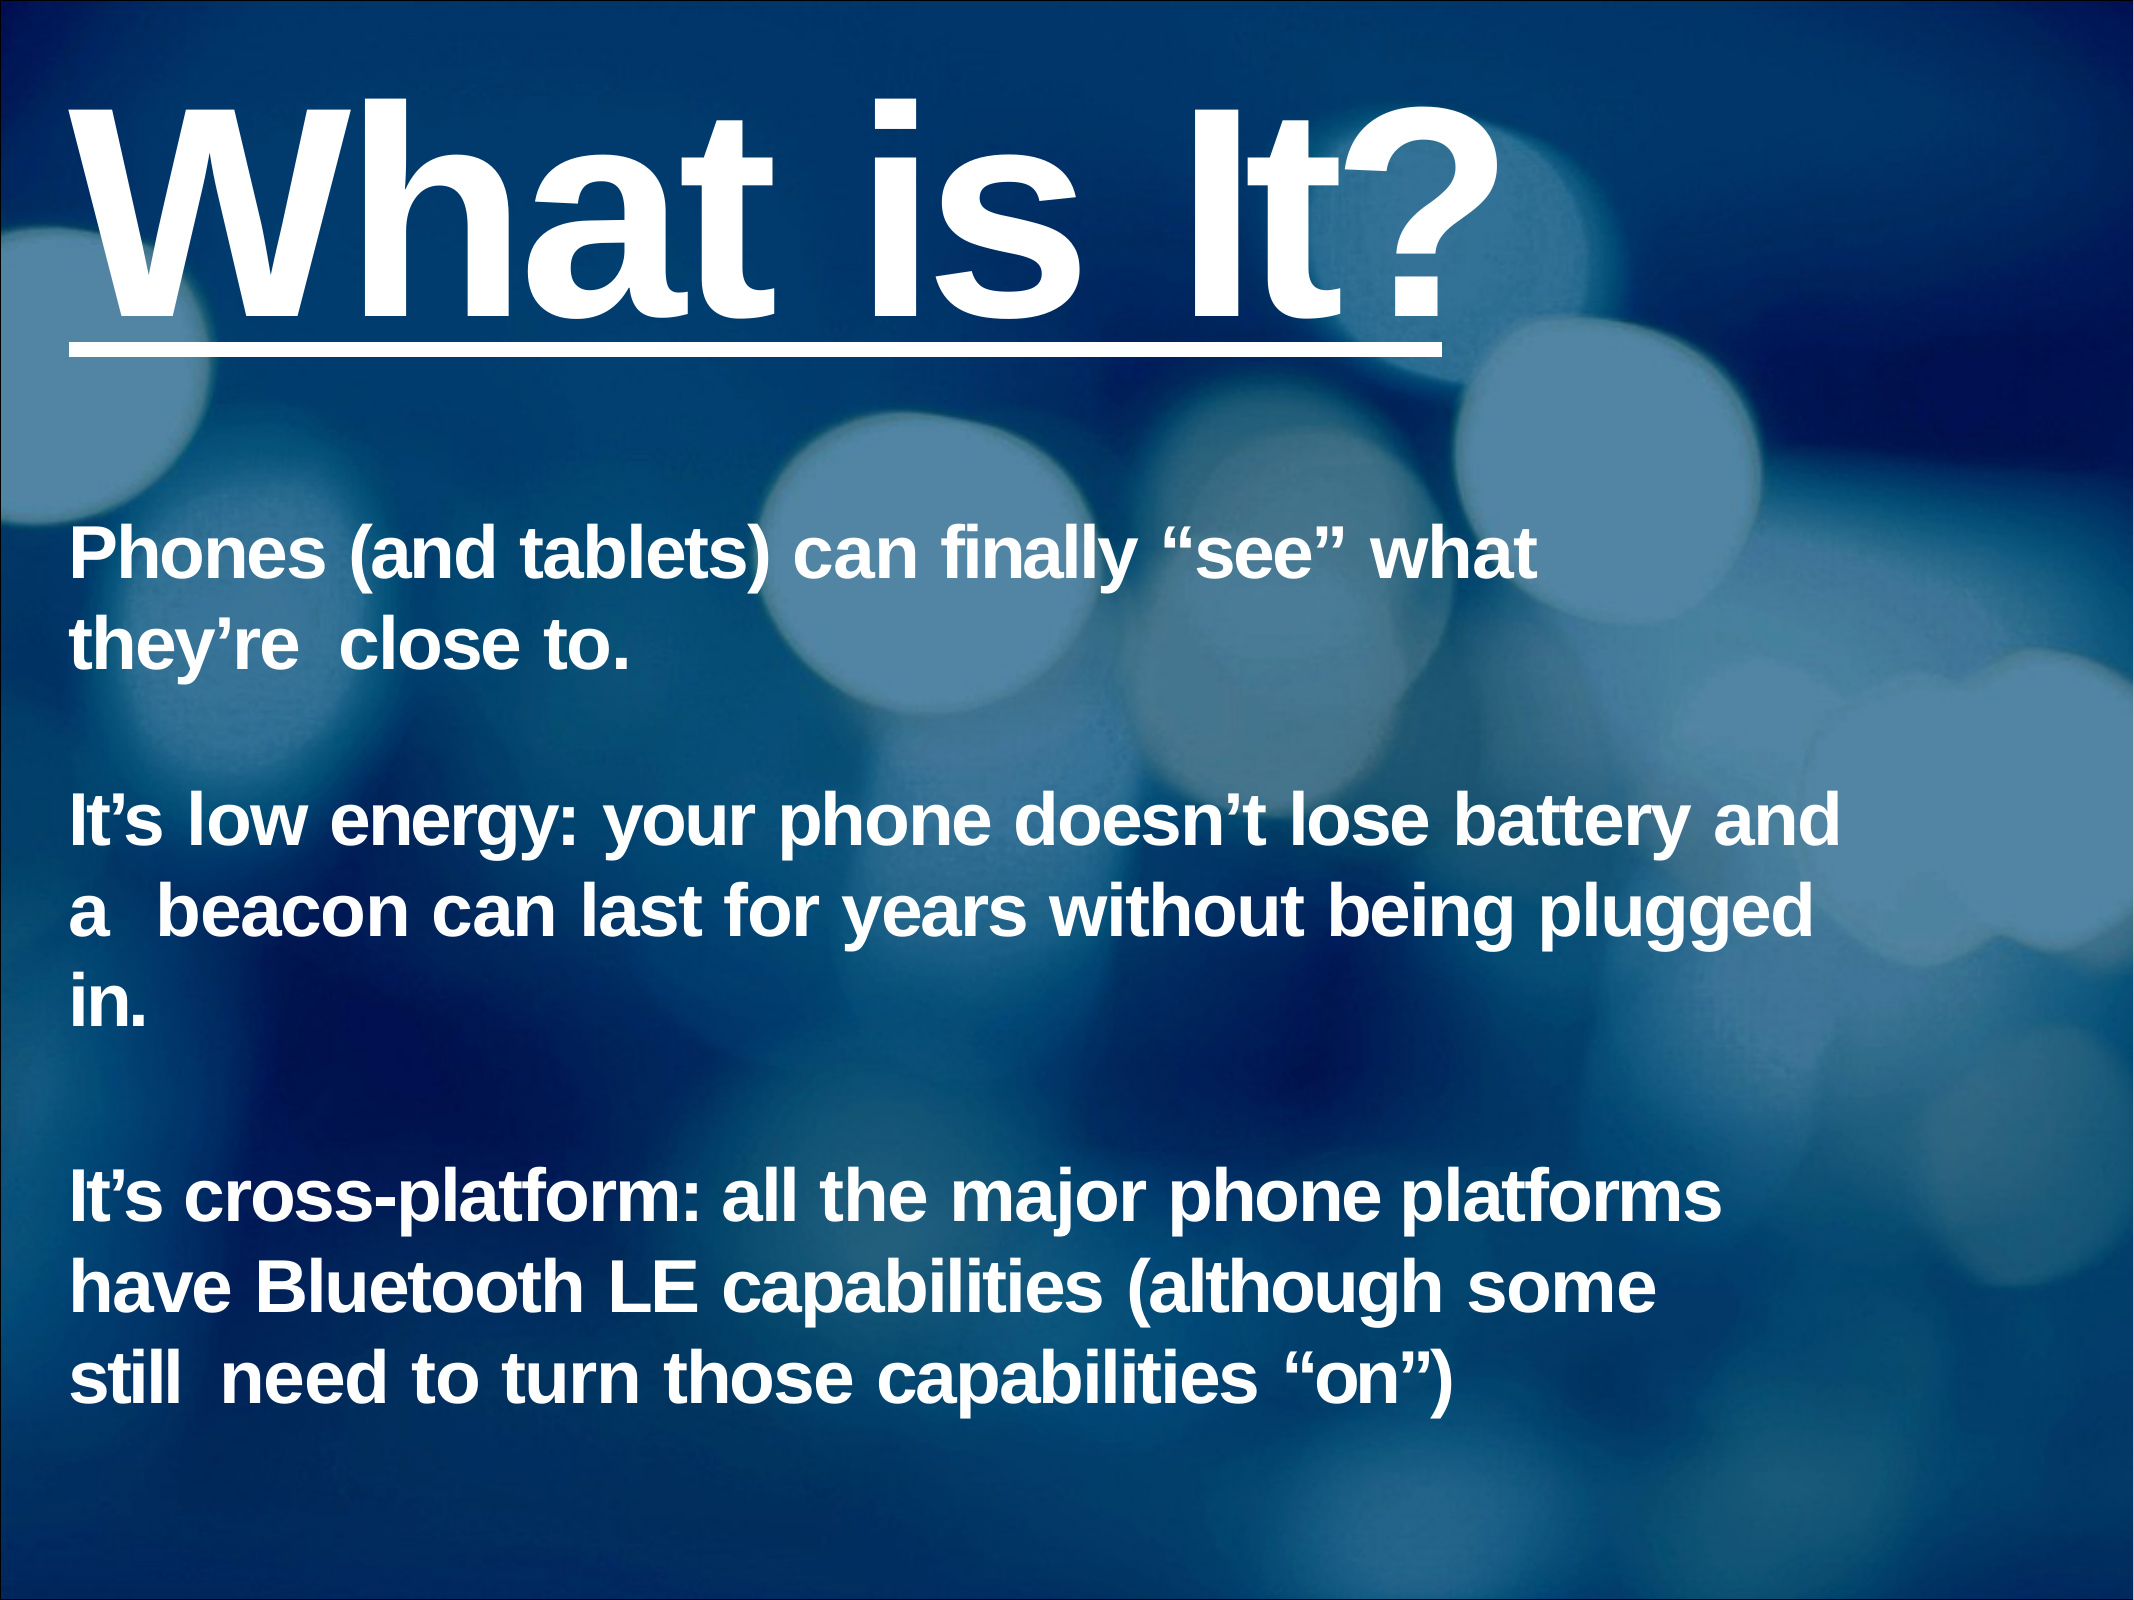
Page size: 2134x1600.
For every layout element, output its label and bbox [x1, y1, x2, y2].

text_box [0, 0, 2134, 1600]
